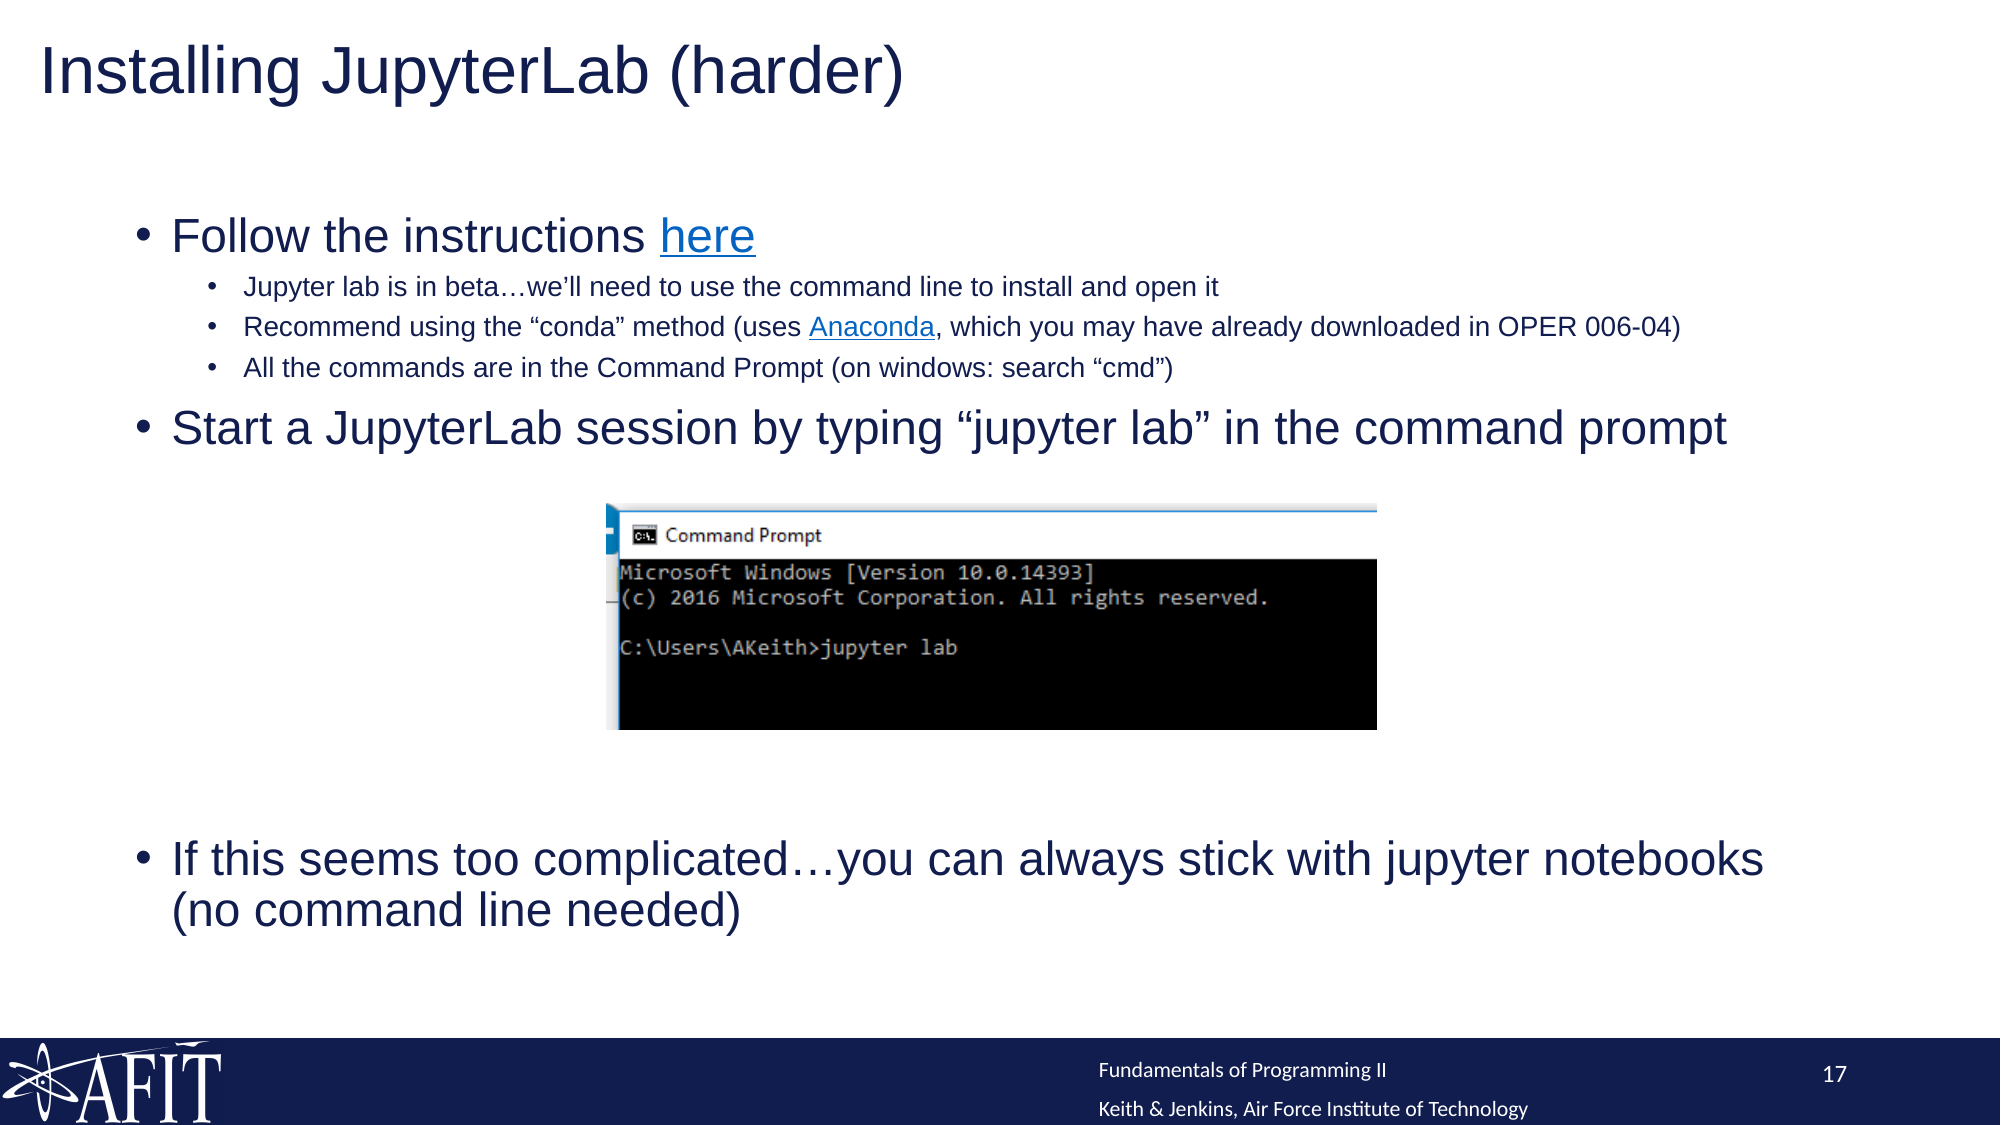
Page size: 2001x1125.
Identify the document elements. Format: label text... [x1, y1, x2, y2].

text_box [223, 1037, 1083, 1125]
slide_number 17 [1606, 1042, 1863, 1103]
list Follow the instructions here Jupyter lab is in beta…we’ll need to use the command line to install and open it Recommend using the “conda” method (uses Anaconda, which you may have already downloaded in OPER 006-04) All the commands are in the Command Prompt (on windows: search “cmd”) Start a JupyterLab session by typing “jupyter lab” in the command prompt If this seems too complicated…you can always stick with jupyter notebooks (no command line needed) [120, 203, 1863, 948]
text_box [1606, 1037, 2000, 1125]
picture [606, 528, 613, 534]
text_box Fundamentals of Programming II Keith & Jenkins, Air Force Institute of Technology [1083, 1037, 1606, 1125]
picture [606, 503, 1377, 730]
picture [0, 1038, 225, 1125]
title Installing JupyterLab (harder) [24, 0, 1966, 144]
